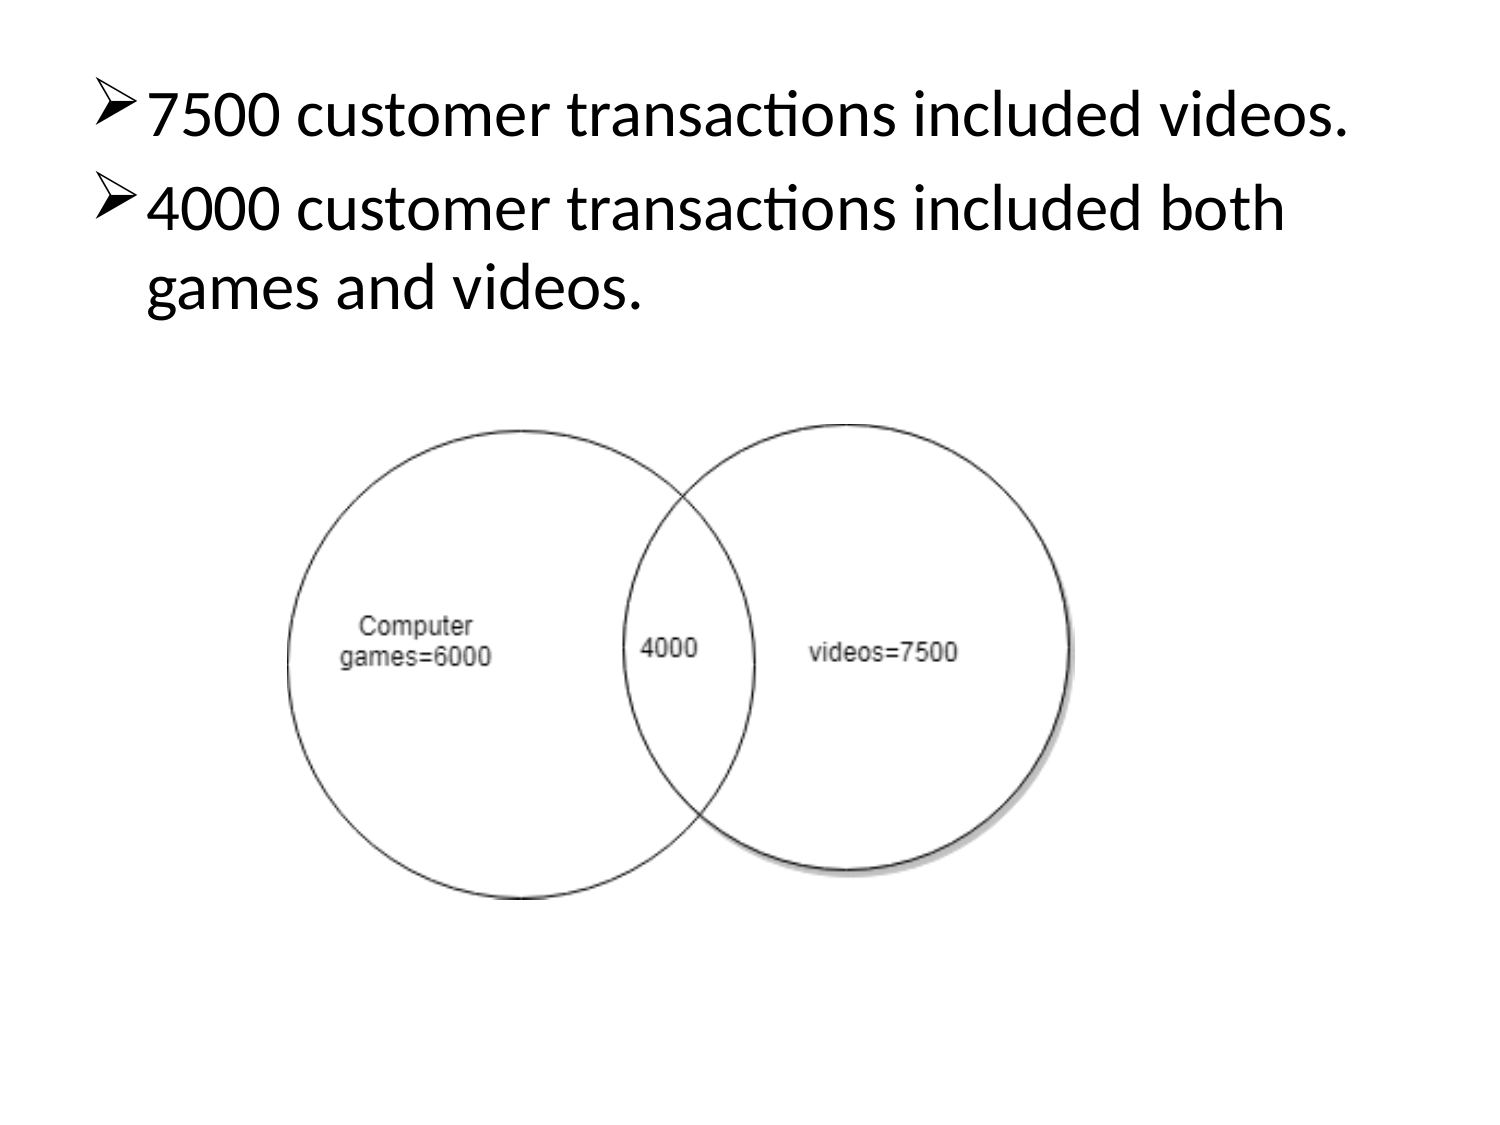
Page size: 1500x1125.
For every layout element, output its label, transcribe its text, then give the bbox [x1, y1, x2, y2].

list 7500 customer transactions included videos. 4000 customer transactions included both games and videos. [75, 62, 1425, 1005]
picture [287, 424, 1076, 901]
